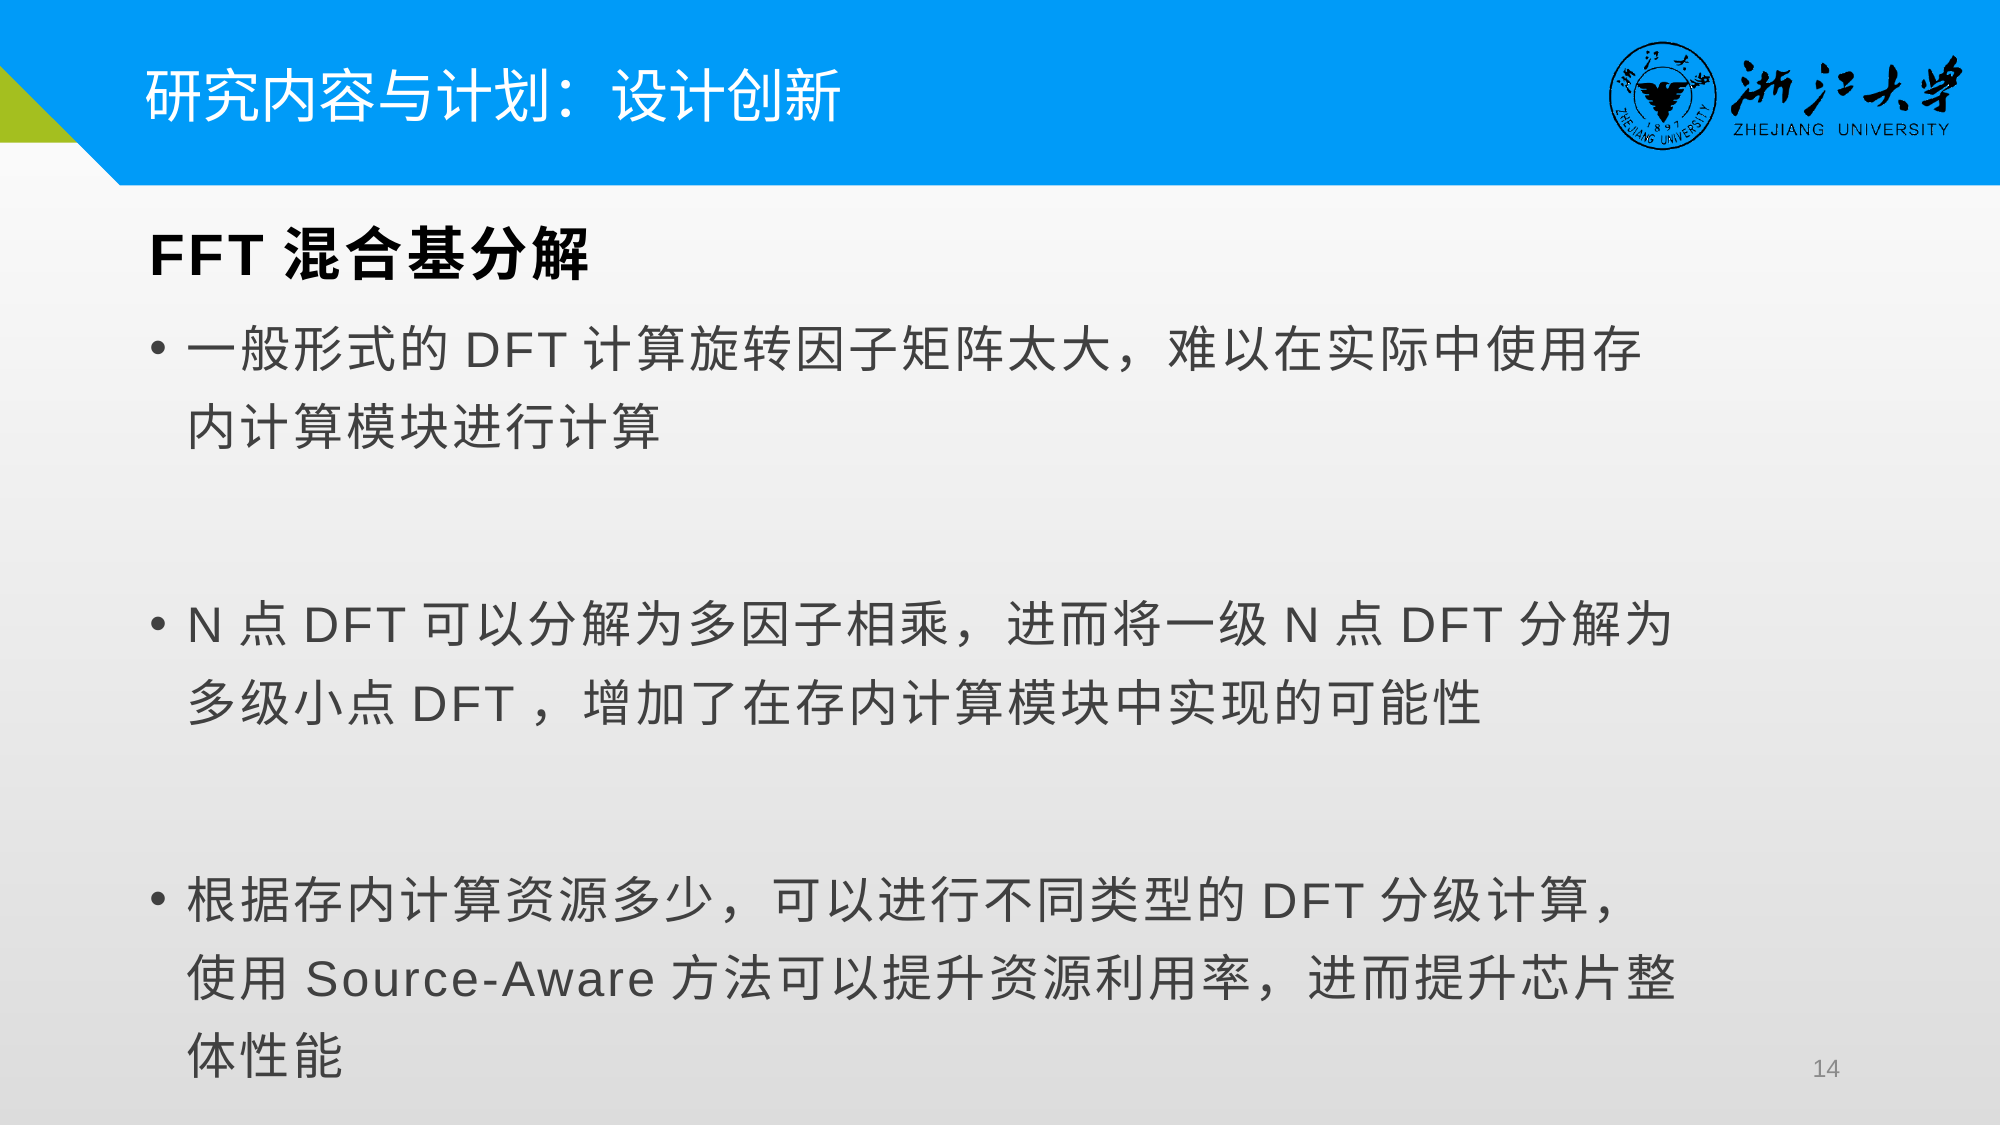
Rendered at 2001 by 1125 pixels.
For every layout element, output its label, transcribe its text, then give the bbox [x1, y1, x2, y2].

title FFT混合基分解 [132, 143, 1858, 361]
picture [1603, 23, 1976, 160]
list 一般形式的DFT计算旋转因子矩阵太大，难以在实际中使用存内计算模块进行计算 N点DFT可以分解为多因子相乘，进而将一级N点DFT分解为多级小点DFT，增加了在存内计算模块中实现的可能性 根据存内计算资源多少，可以进行不同类型的DFT分级计算，使用Source-Aware方法可以提升资源利用率，进而提升芯片整体性能 [132, 299, 1706, 1125]
text_box [0, 0, 2000, 186]
slide_number 14 [1412, 1041, 1856, 1094]
text_box 研究内容与计划：设计创新 [136, 51, 851, 137]
text_box [0, 67, 76, 143]
